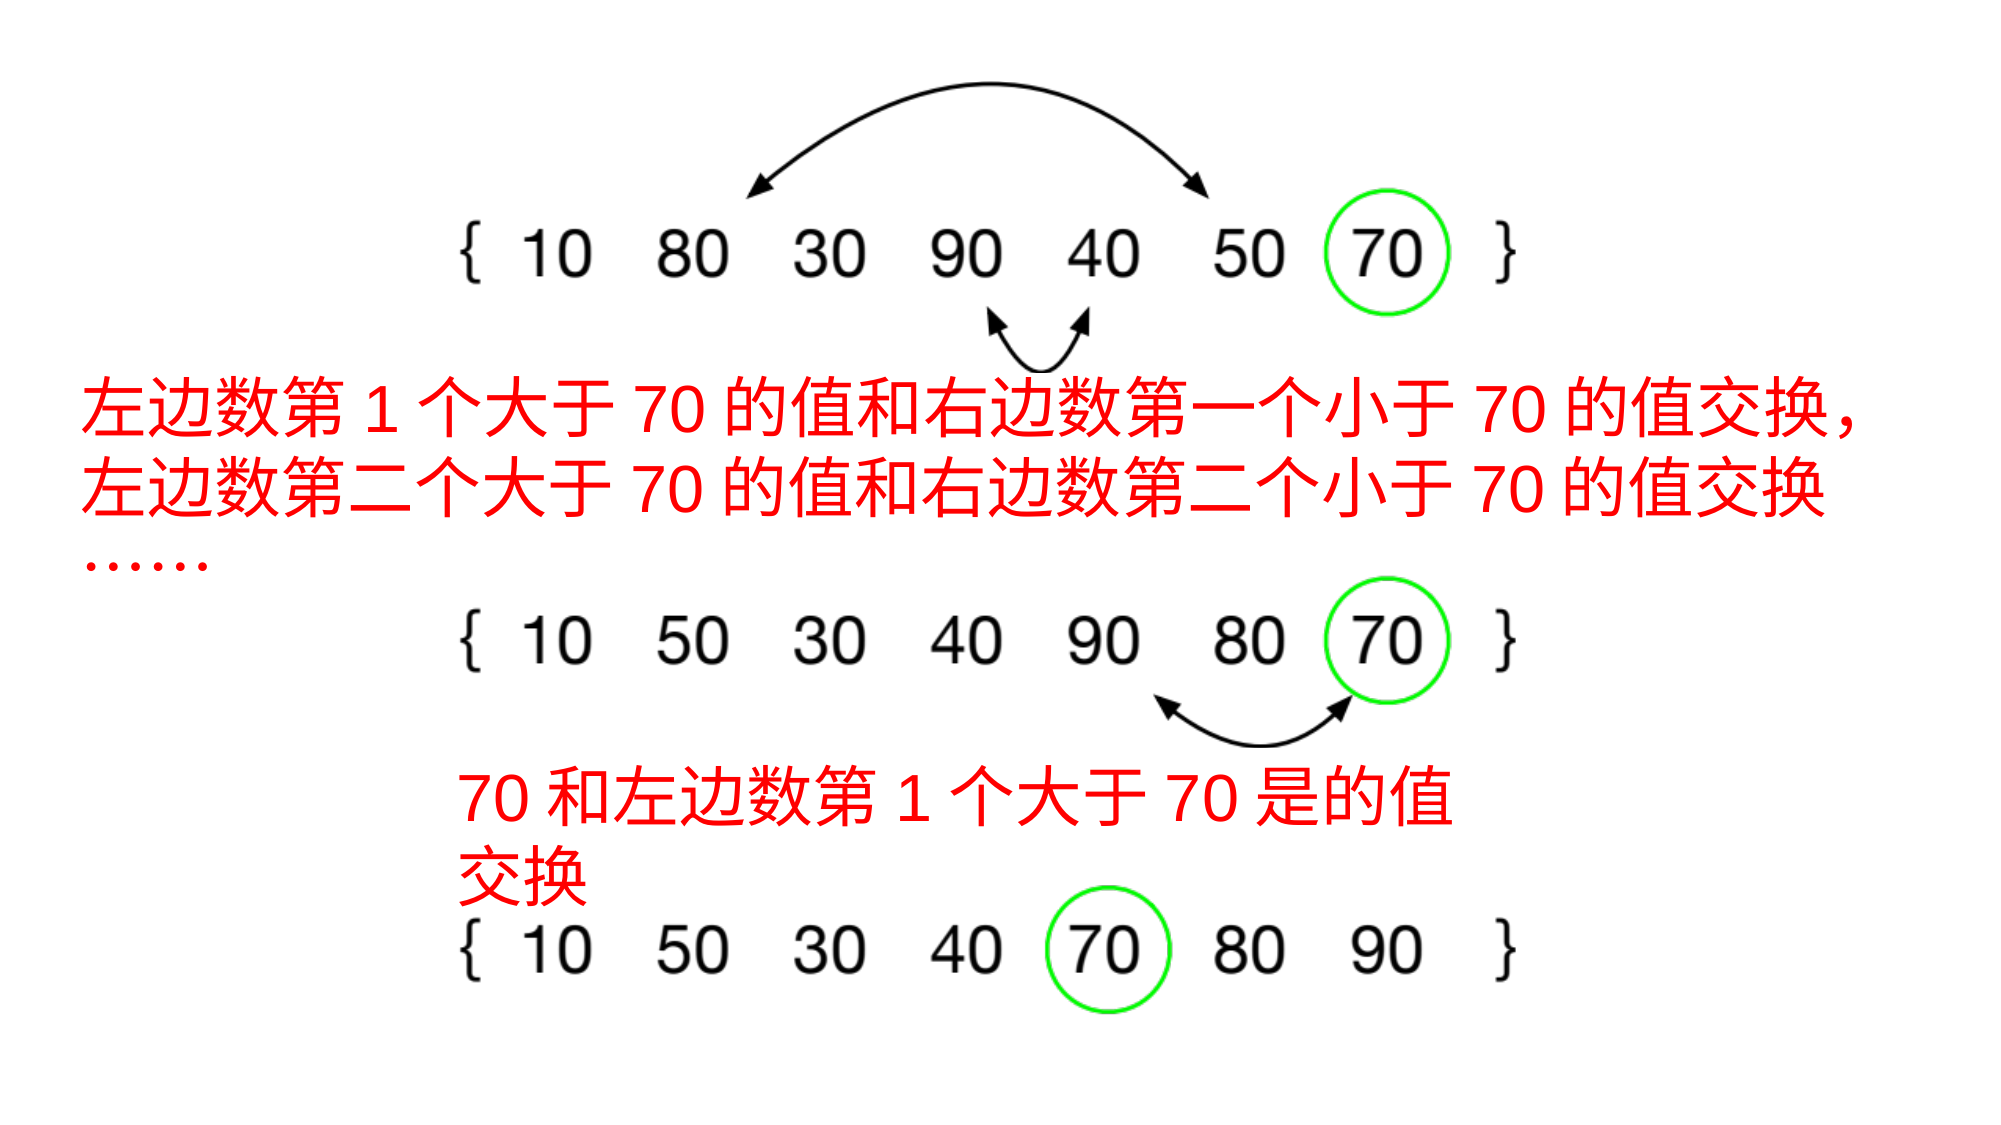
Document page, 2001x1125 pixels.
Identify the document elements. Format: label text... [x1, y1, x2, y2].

picture [437, 843, 1538, 1054]
picture [437, 81, 1538, 373]
picture [437, 535, 1538, 748]
text_box 70和左边数第1个大于70是的值交换 [441, 748, 1534, 843]
text_box 左边数第1个大于70的值和右边数第一个小于70的值交换，左边数第二个大于70的值和右边数第二个小于70的值交换…… [66, 358, 1910, 614]
